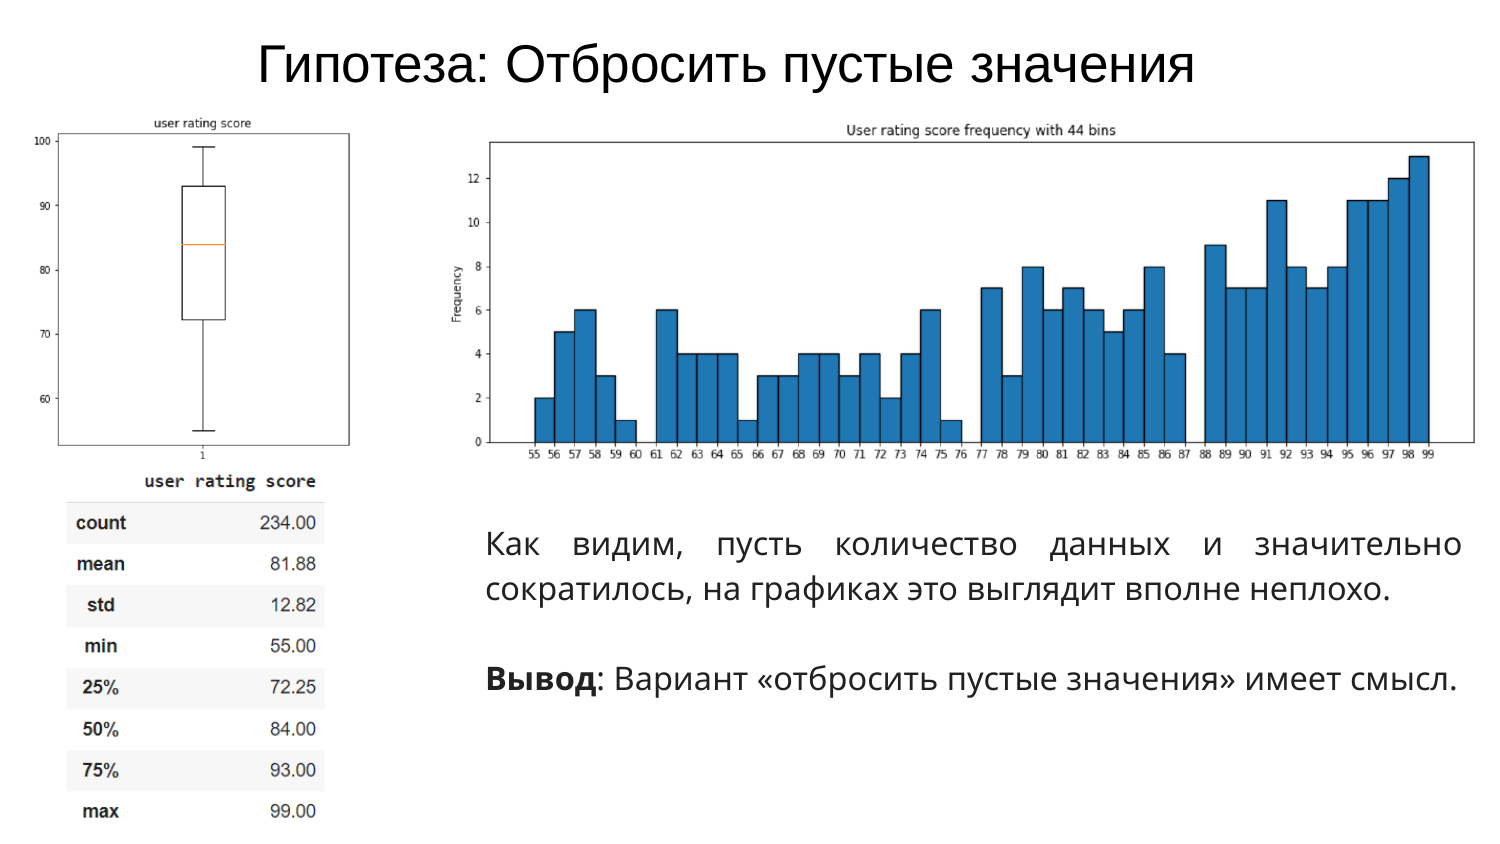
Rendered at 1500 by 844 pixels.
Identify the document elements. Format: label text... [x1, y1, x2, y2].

list Как видим, пусть количество данных и значительно сократилось, на графиках это выглядит вполне неплохо. Вывод: Вариант «отбросить пустые значения» имеет смысл. [452, 502, 1479, 750]
title Гипотеза: Отбросить пустые значения [243, 14, 1500, 109]
picture [23, 117, 360, 825]
picture [433, 108, 1500, 466]
